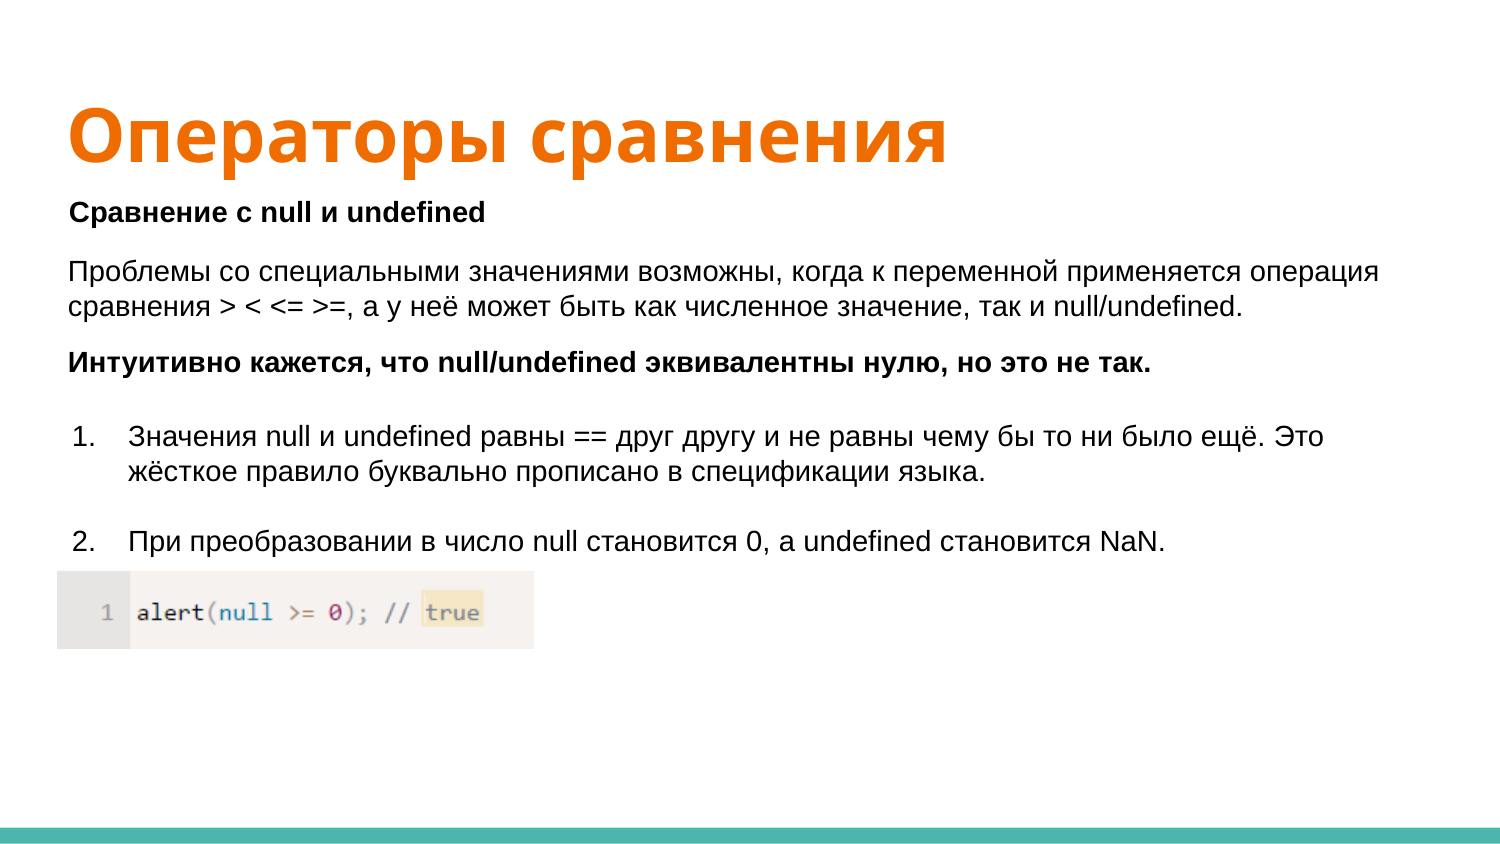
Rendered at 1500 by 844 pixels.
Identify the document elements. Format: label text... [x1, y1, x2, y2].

text_box Интуитивно кажется, что null/undefined эквивалентны нулю, но это не так. [53, 335, 1424, 386]
picture [56, 568, 534, 649]
text_box Значения null и undefined равны == друг другу и не равны чему бы то ни было ещё. Это жёсткое правило буквально прописано в спецификации языка. При преобразовании в число null становится 0, а undefined становится NaN. [57, 410, 1436, 565]
text_box Проблемы со специальными значениями возможны, когда к переменной применяется операция сравнения > < <= >=, а у неё может быть как численное значение, так и null/undefined. [53, 244, 1436, 330]
text_box Сравнение с null и undefined [54, 185, 502, 236]
title Операторы сравнения [51, 72, 1449, 189]
